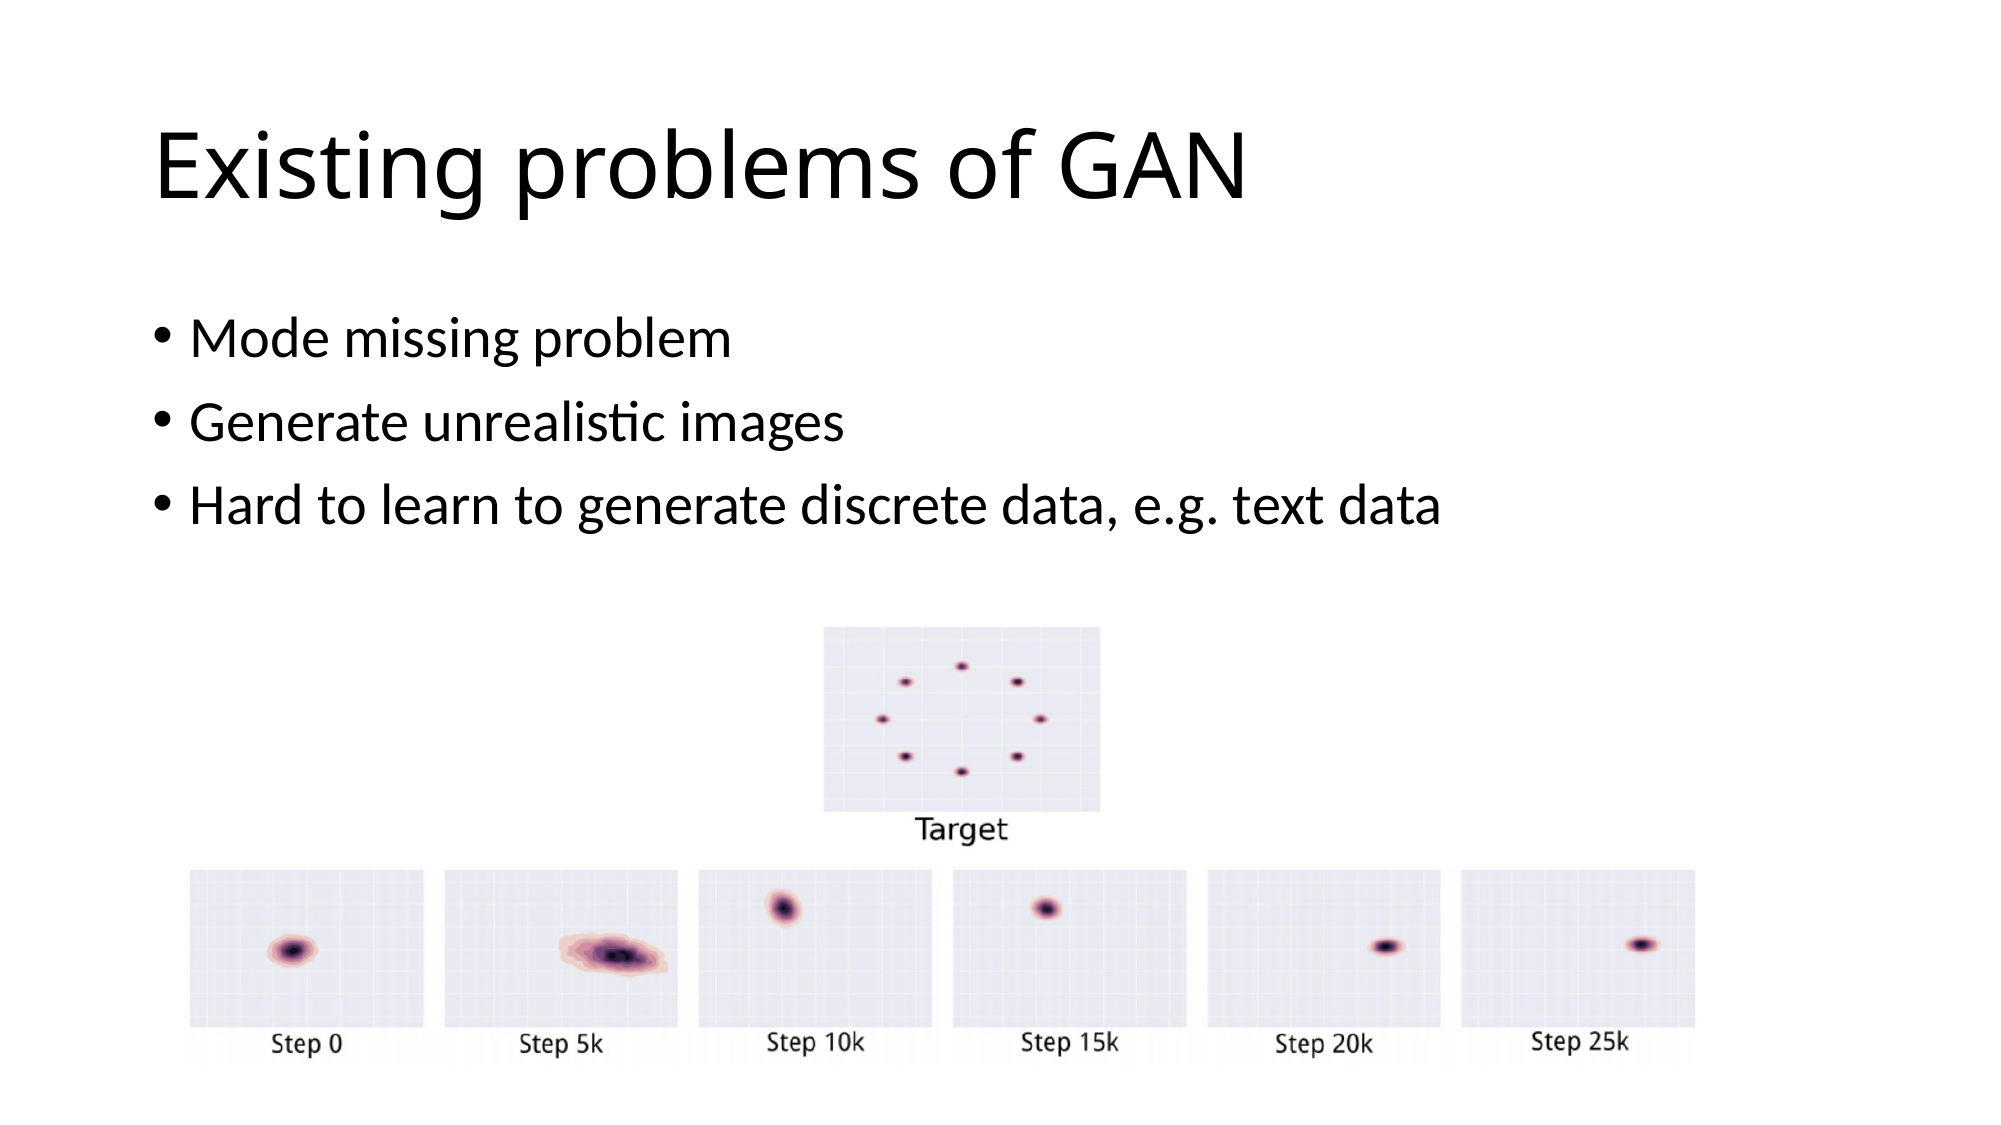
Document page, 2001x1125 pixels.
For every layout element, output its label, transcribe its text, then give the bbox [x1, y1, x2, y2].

picture [157, 596, 1718, 1066]
list Mode missing problem Generate unrealistic images Hard to learn to generate discrete data, e.g. text data [137, 299, 1863, 1014]
title Existing problems of GAN [137, 59, 1863, 278]
